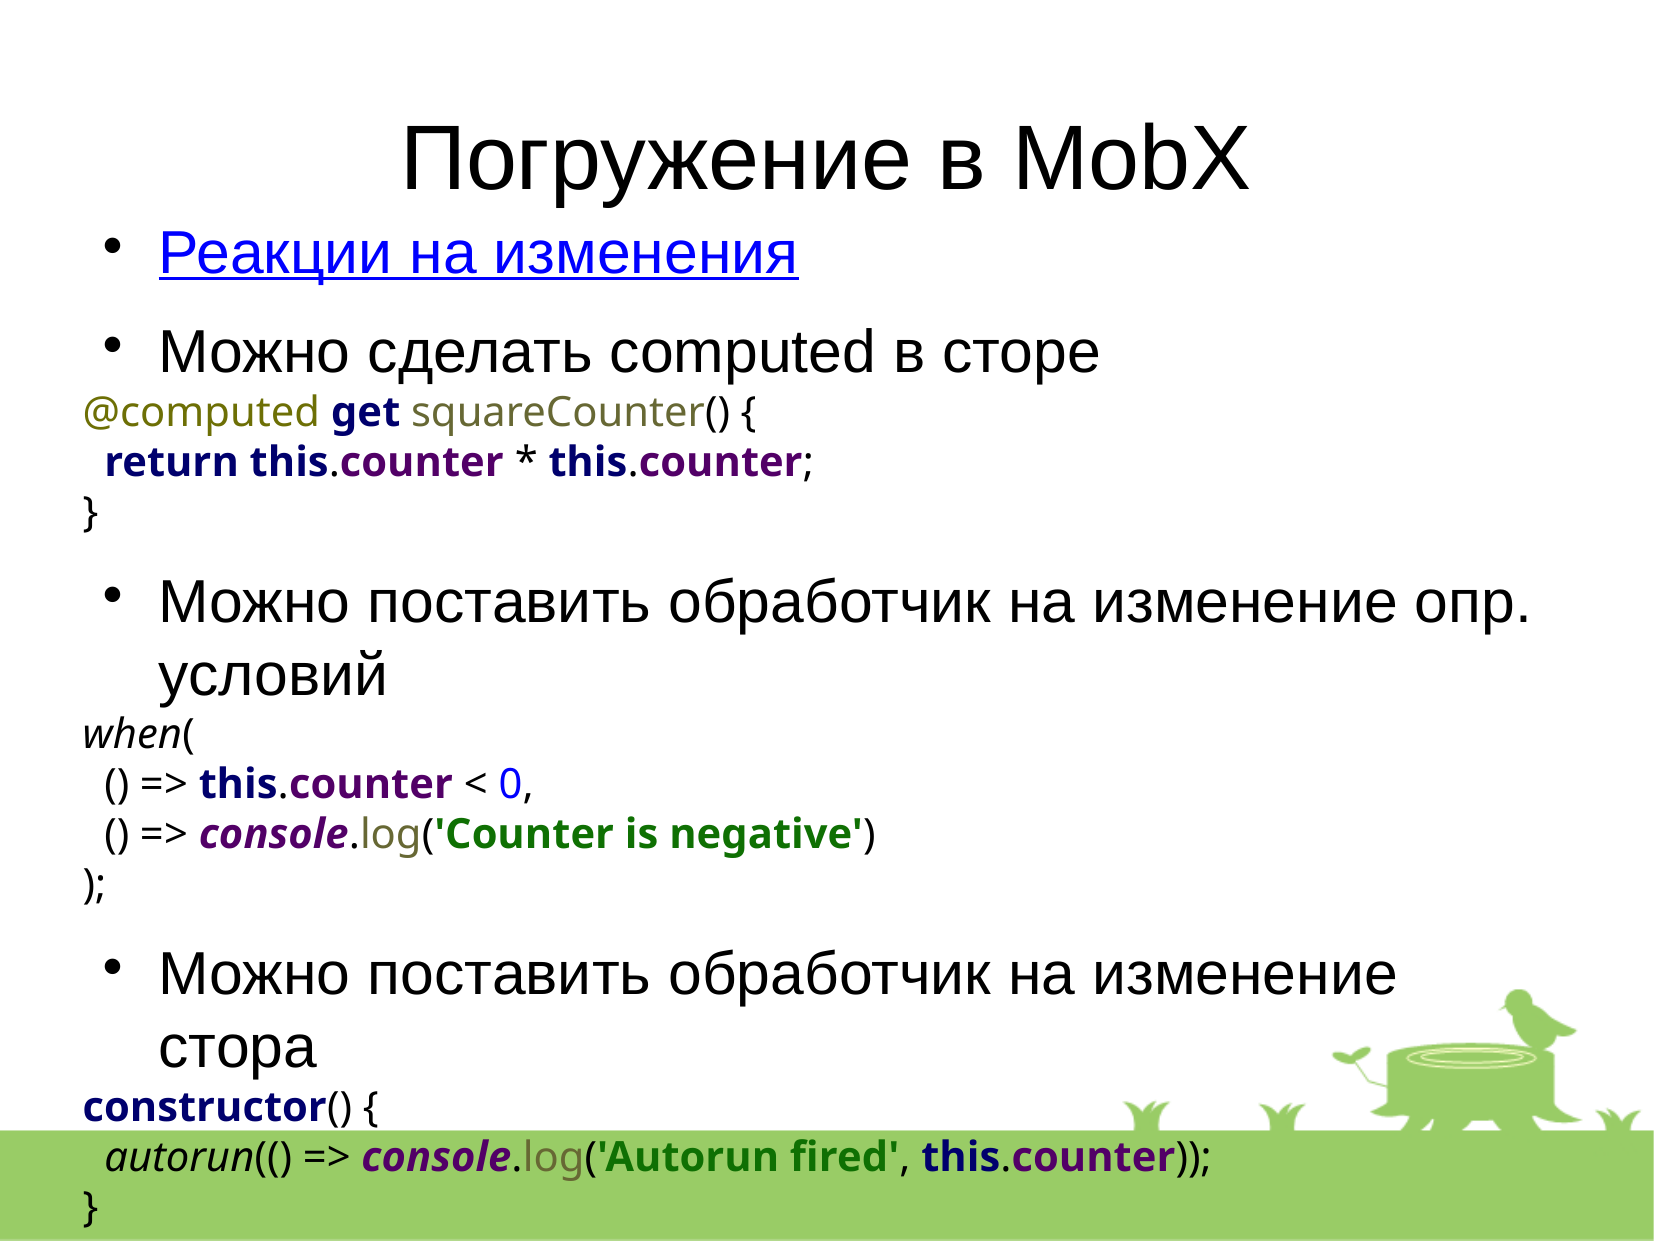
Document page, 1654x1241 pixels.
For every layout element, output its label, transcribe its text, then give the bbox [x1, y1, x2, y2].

text_box Реакции на изменения Можно сделать computed в сторе @computed get squareCounter() { return this.counter * this.counter; } Можно поставить обработчик на изменение опр. условий when( () => this.counter < 0, () => console.log('Counter is negative') ); Можно поставить обработчик на изменение стора constructor() { autorun(() => console.log('Autorun fired', this.counter)); } [82, 212, 1571, 1233]
text_box Погружение в MobX [82, 49, 1571, 212]
picture [0, 0, 1654, 1241]
